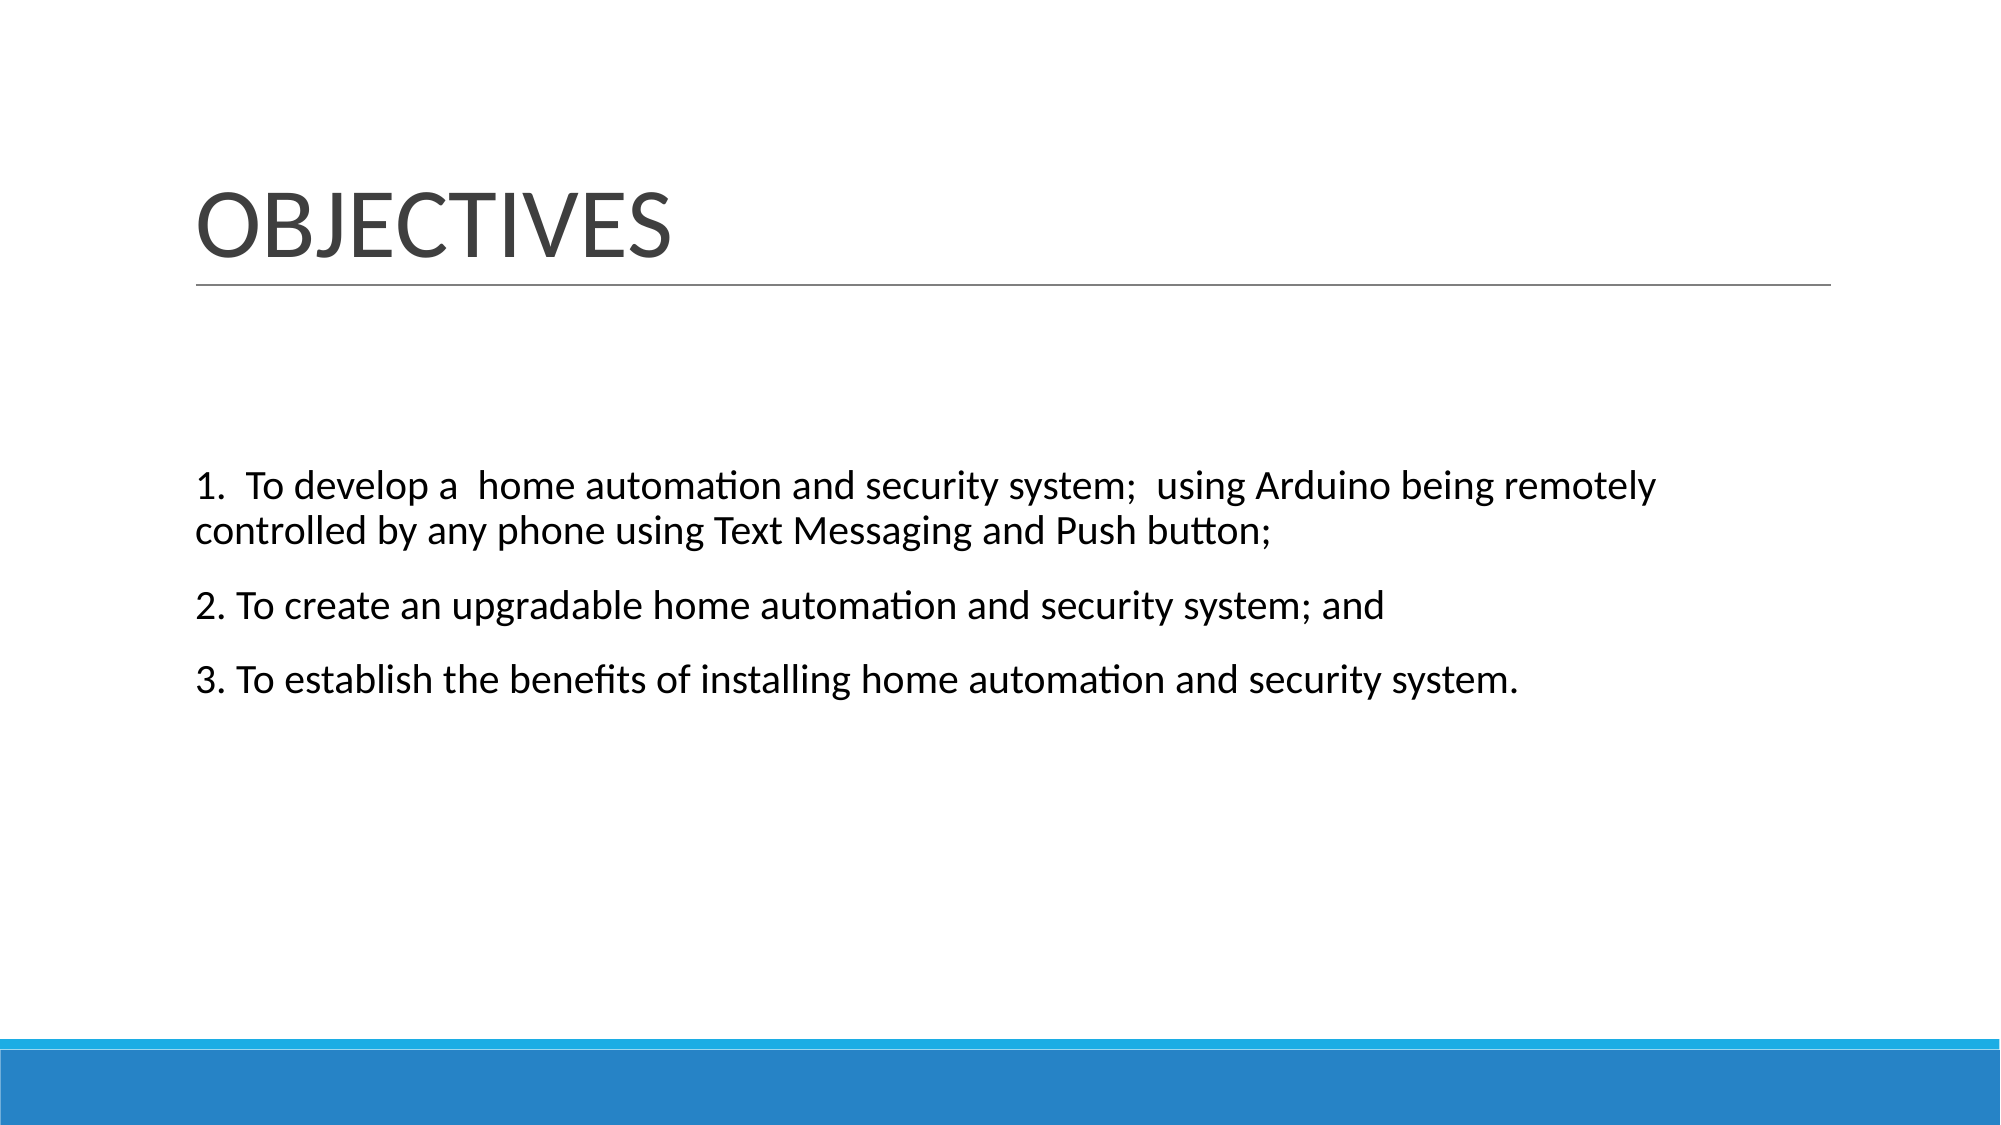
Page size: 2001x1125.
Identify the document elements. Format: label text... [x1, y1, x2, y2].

list 1. To develop a home automation and security system; using Arduino being remotely controlled by any phone using Text Messaging and Push button; 2. To create an upgradable home automation and security system; and 3. To establish the benefits of installing home automation and security system. [180, 302, 1830, 963]
title OBJECTIVES [180, 47, 1830, 285]
